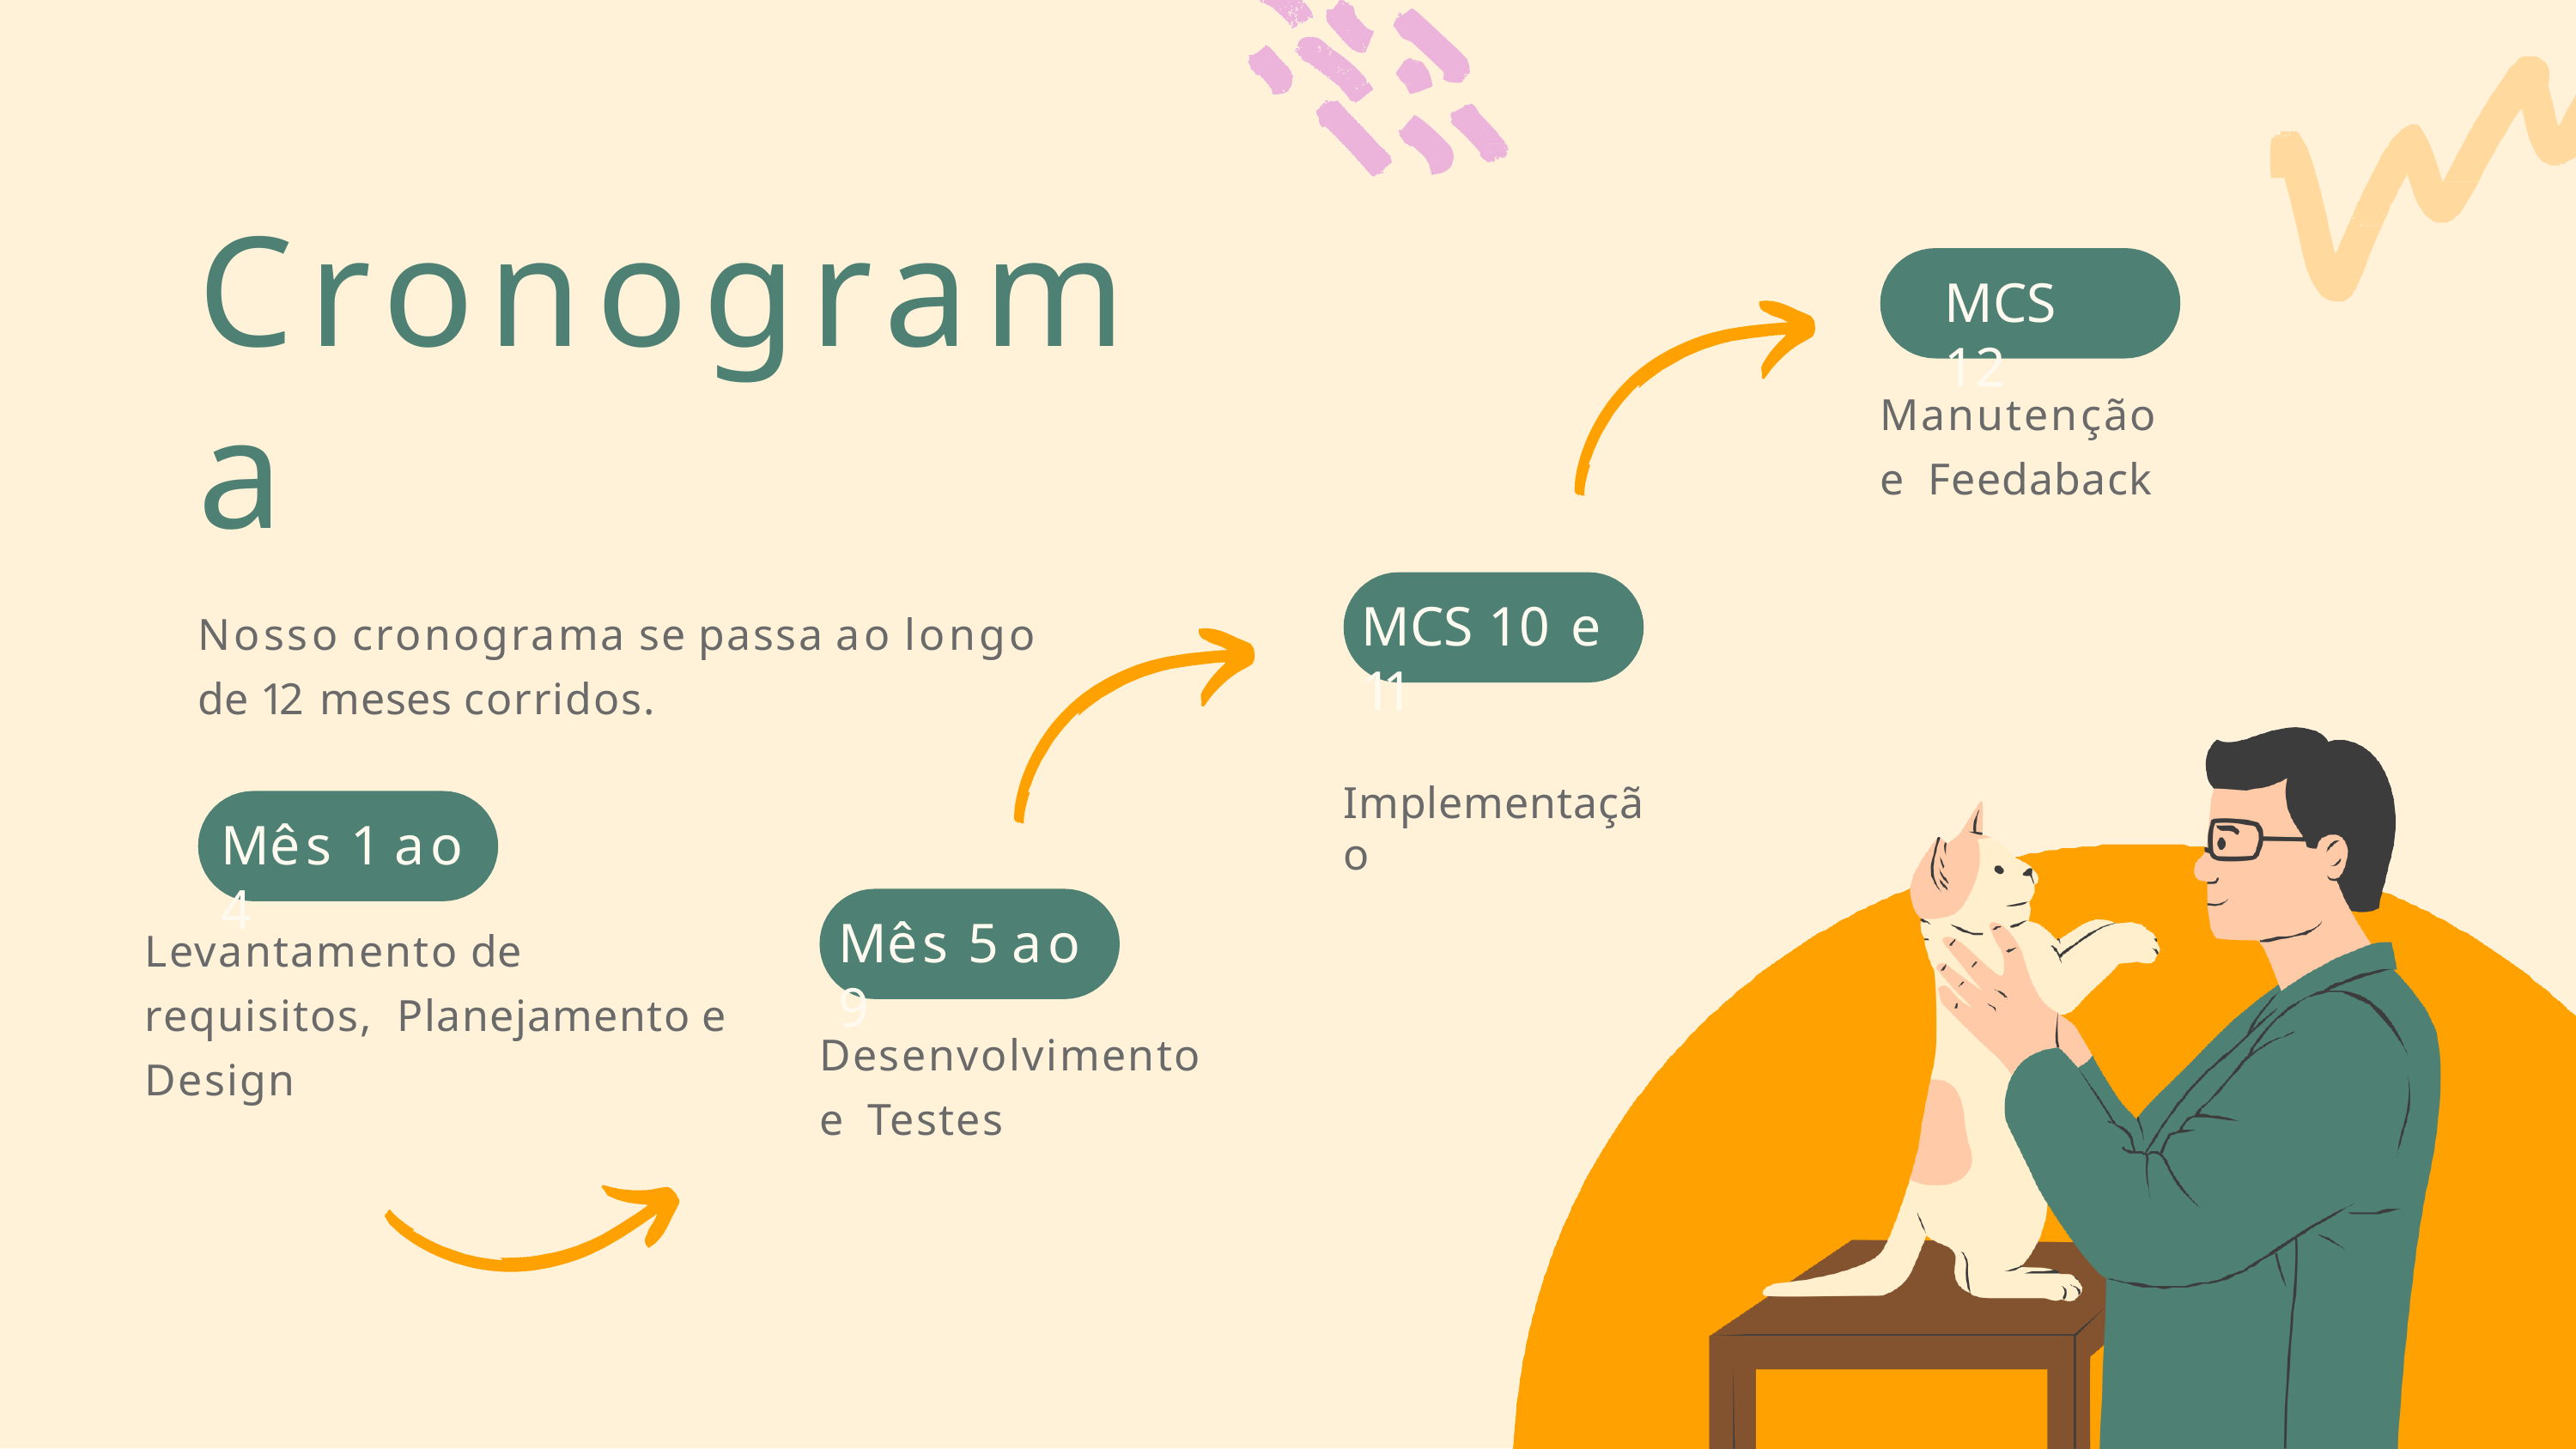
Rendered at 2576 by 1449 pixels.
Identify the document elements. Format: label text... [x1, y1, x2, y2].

text_box [1358, 572, 1629, 590]
title Cronograma Nosso cronograma se passa ao longo de 12 meses corridos. [196, 192, 1163, 724]
text_box [1880, 248, 2181, 359]
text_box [1247, 0, 1509, 177]
text_box [384, 1185, 680, 1272]
text_box Mês 1 ao 4 [219, 809, 477, 941]
text_box Levantamento de requisitos, Planejamento e Design [143, 909, 741, 1105]
text_box Desenvolvimento e Testes [817, 1013, 1218, 1144]
picture [1513, 726, 2576, 1449]
text_box [1014, 724, 1068, 824]
text_box MCS 12 [1942, 266, 2108, 397]
text_box Mês 5 ao 9 [836, 906, 1103, 1039]
text_box Manutenção e Feedaback [1878, 373, 2176, 504]
text_box MCS 10 e 11 Implementação [1341, 590, 1654, 879]
text_box [197, 791, 499, 889]
text_box [819, 888, 1120, 984]
text_box [2270, 56, 2576, 302]
text_box [1574, 300, 1815, 496]
text_box [1163, 627, 1255, 707]
